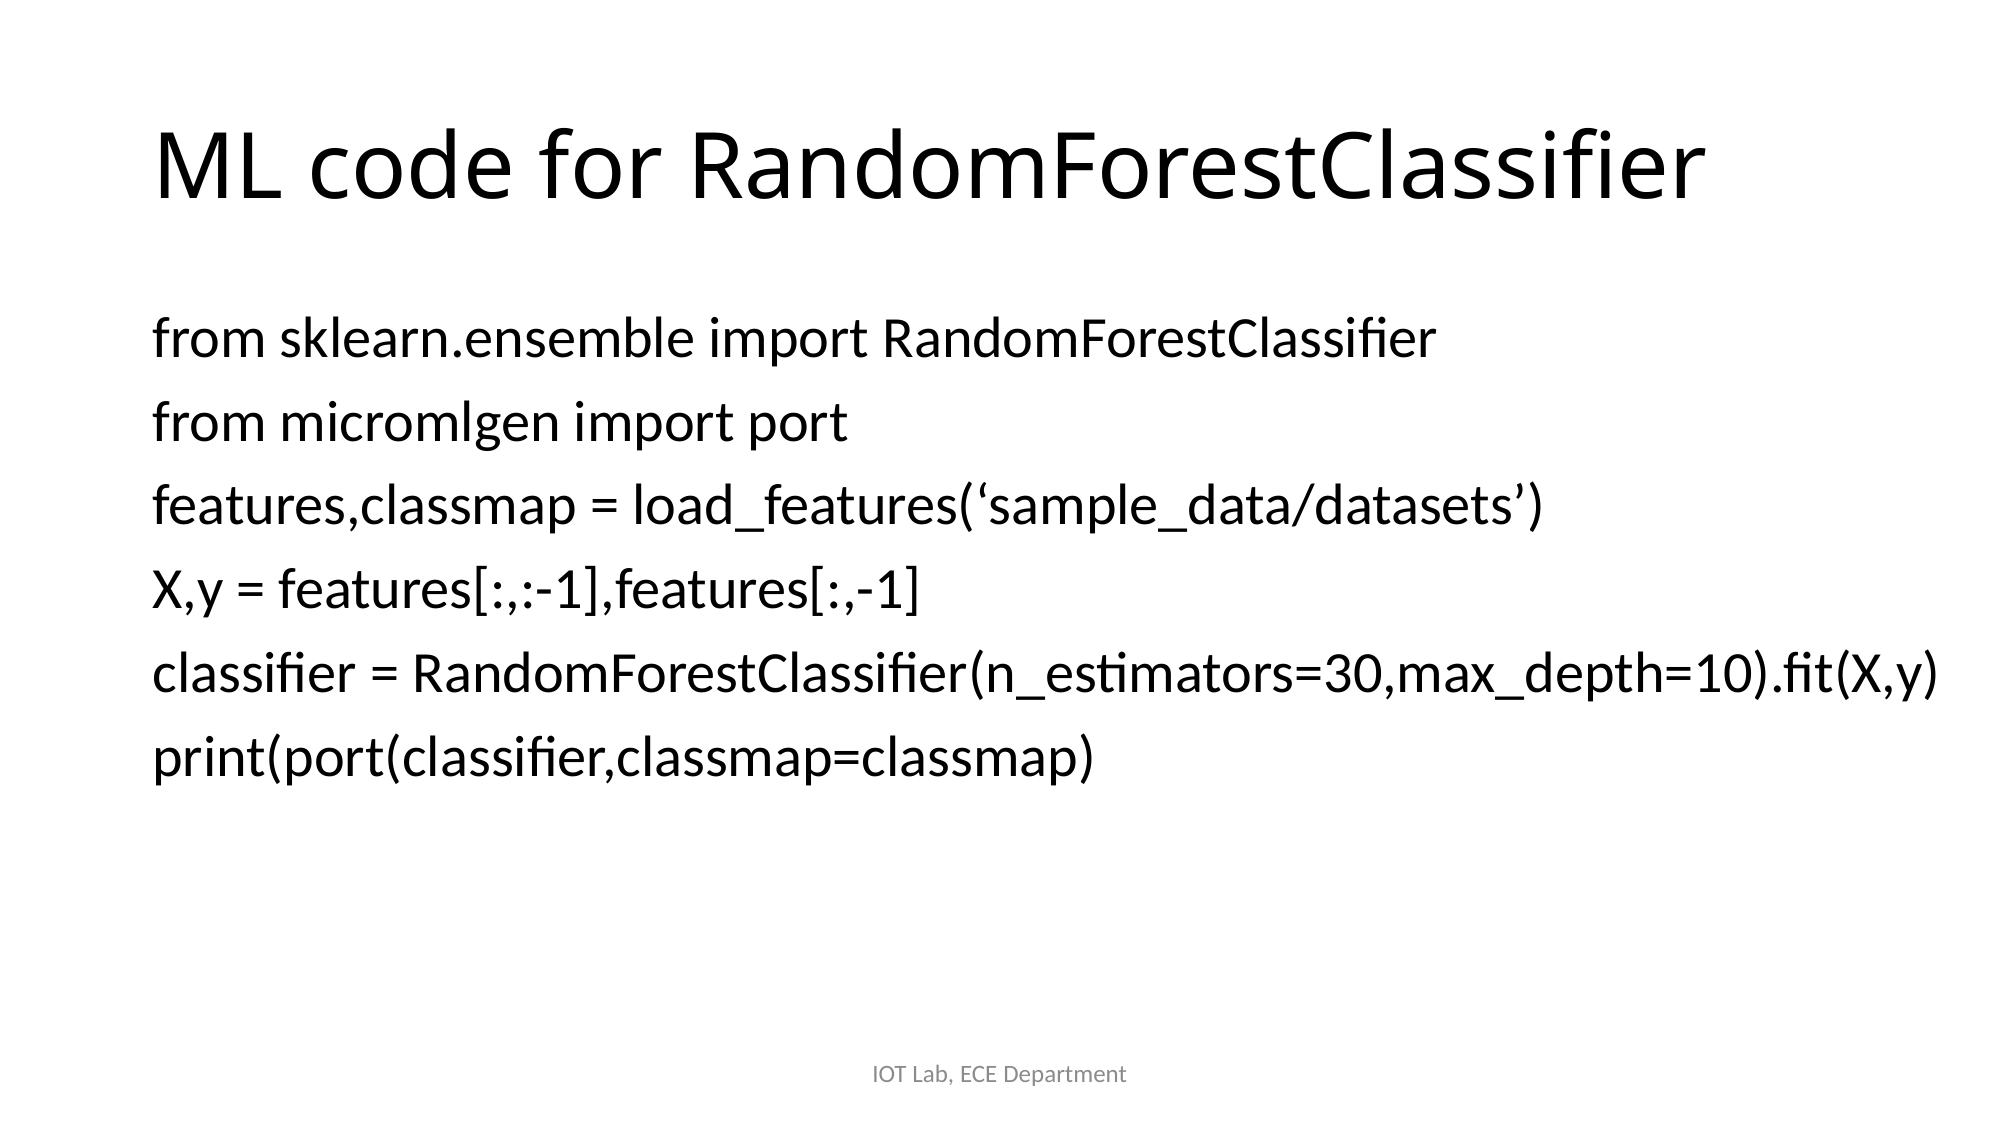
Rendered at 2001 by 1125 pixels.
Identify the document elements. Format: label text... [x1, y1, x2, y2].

list from sklearn.ensemble import RandomForestClassifier from micromlgen import port features,classmap = load_features(‘sample_data/datasets’) X,y = features[:,:-1],features[:,-1] classifier = RandomForestClassifier(n_estimators=30,max_depth=10).fit(X,y) print(port(classifier,classmap=classmap) [137, 299, 1964, 1014]
footer IOT Lab, ECE Department [662, 1042, 1338, 1103]
title ML code for RandomForestClassifier [137, 59, 1863, 278]
